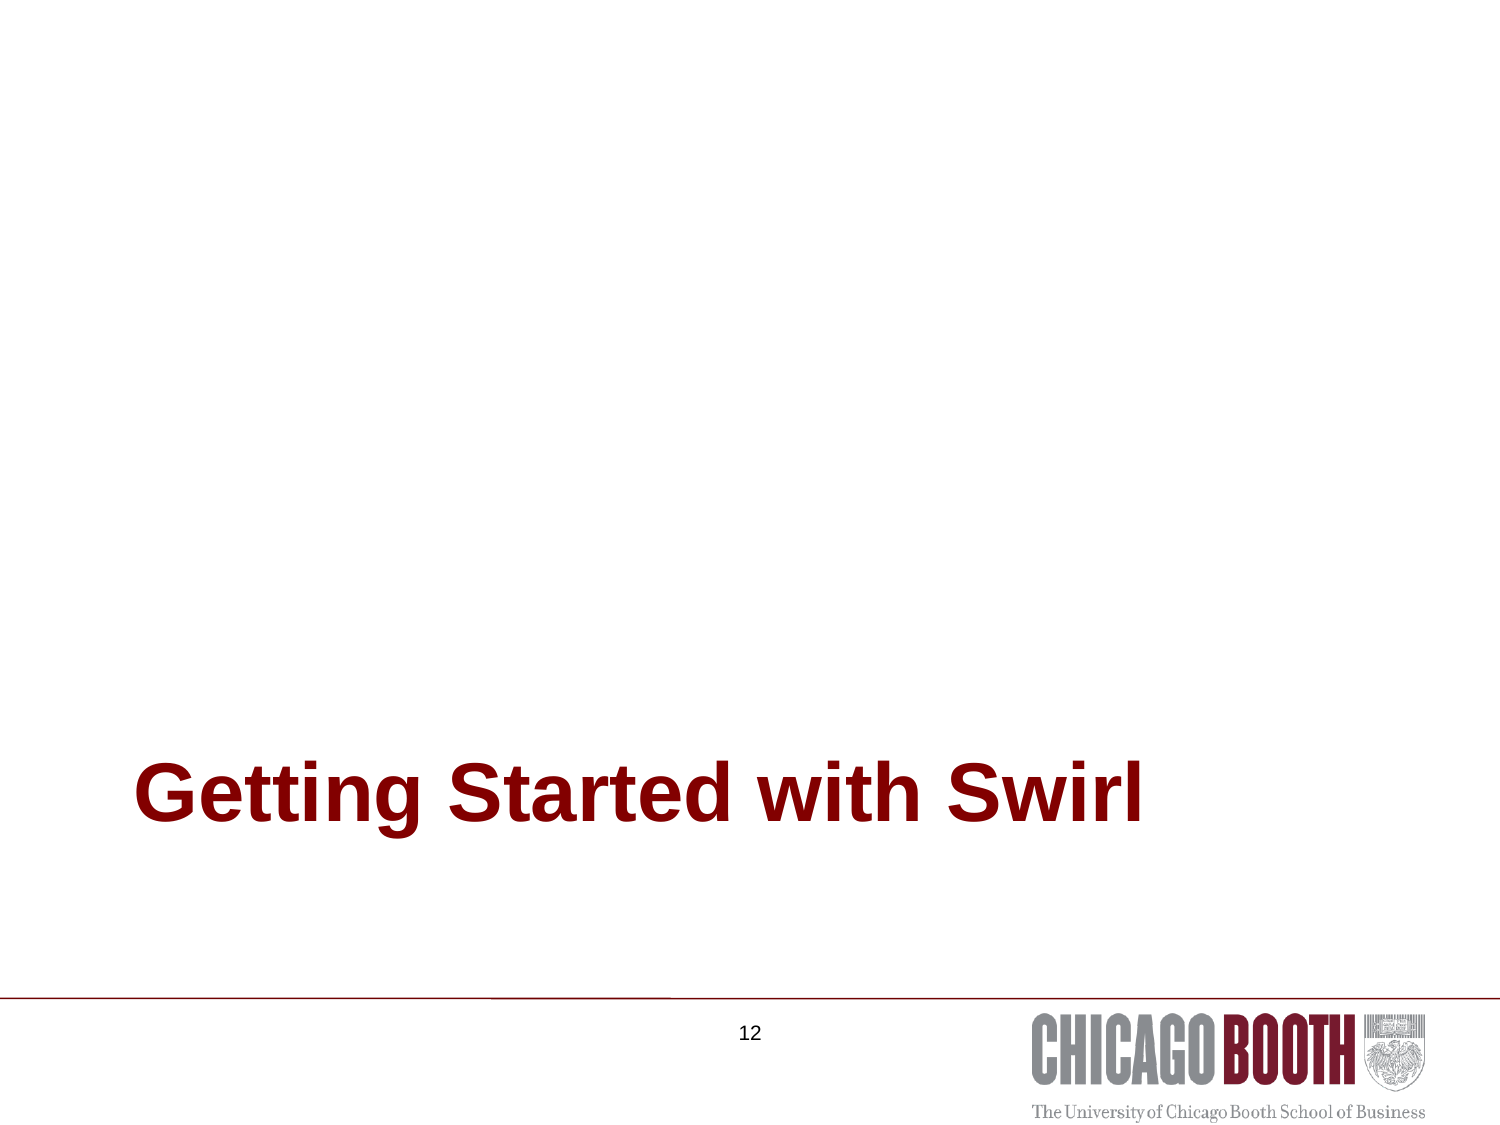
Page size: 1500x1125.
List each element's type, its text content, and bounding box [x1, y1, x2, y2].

picture [1032, 1013, 1425, 1123]
slide_number 12 [712, 1012, 788, 1088]
title Getting Started with Swirl [118, 722, 1394, 947]
